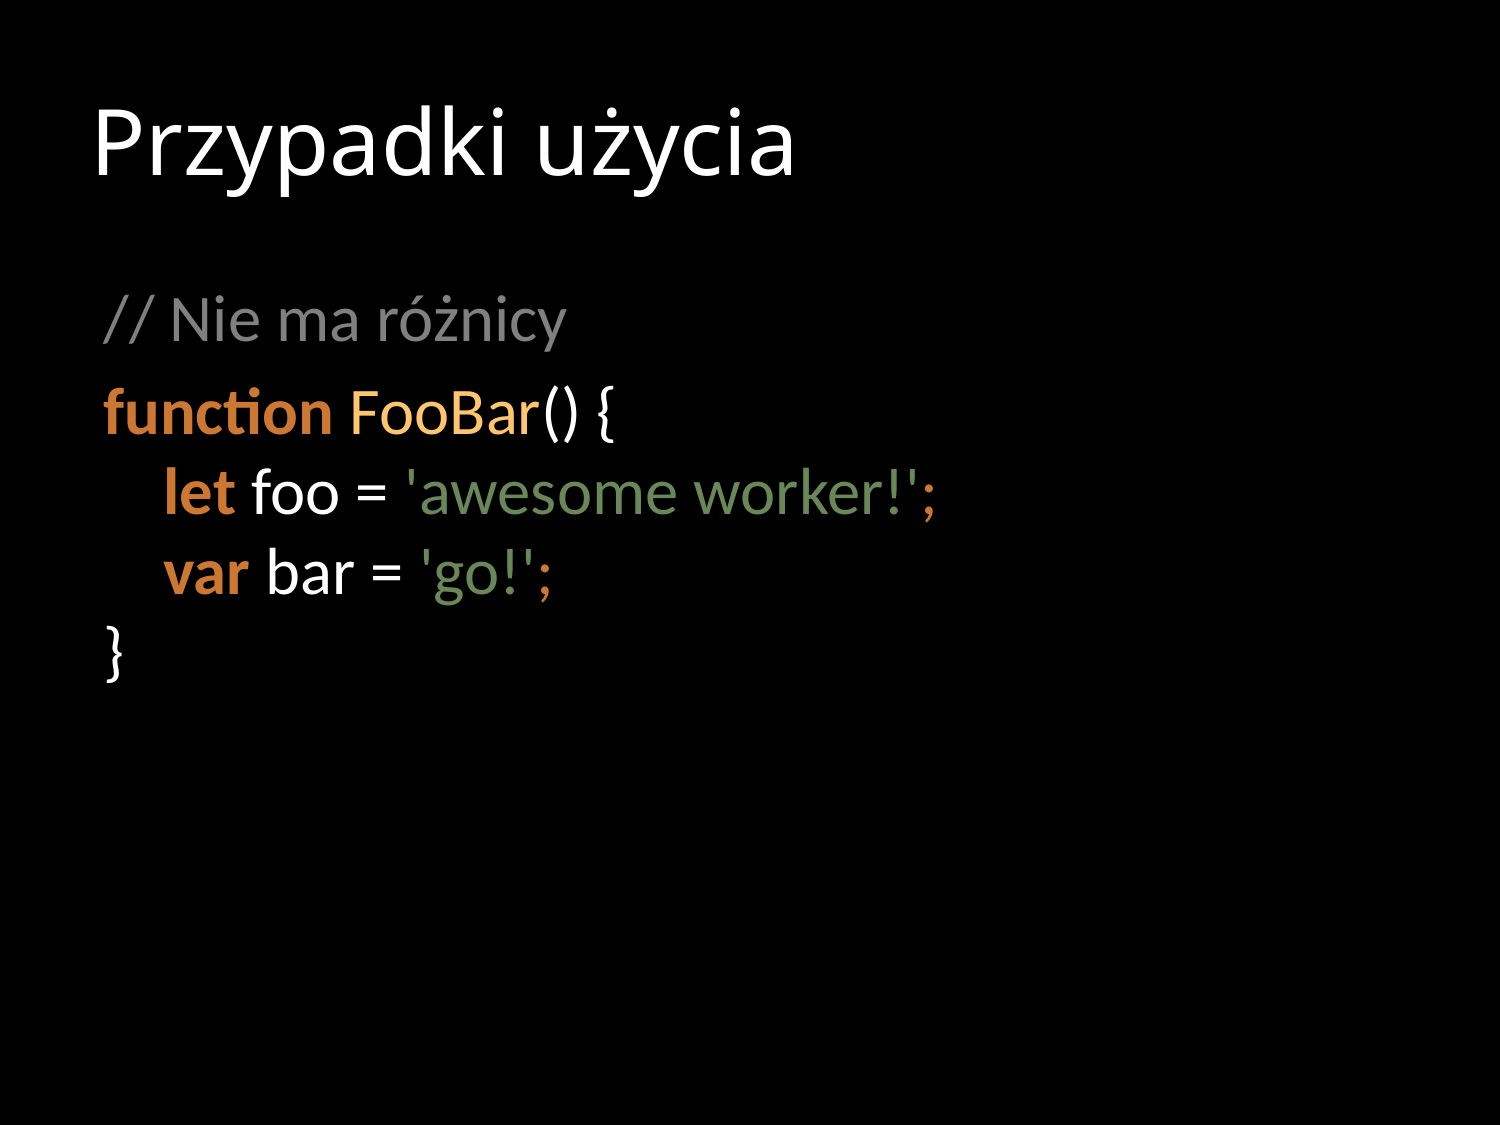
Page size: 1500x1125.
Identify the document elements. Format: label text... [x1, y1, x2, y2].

title Przypadki użycia [75, 45, 1425, 233]
list // Nie ma różnicy function FooBar() { let foo = 'awesome worker!'; var bar = 'go!'; } [88, 267, 1388, 1005]
